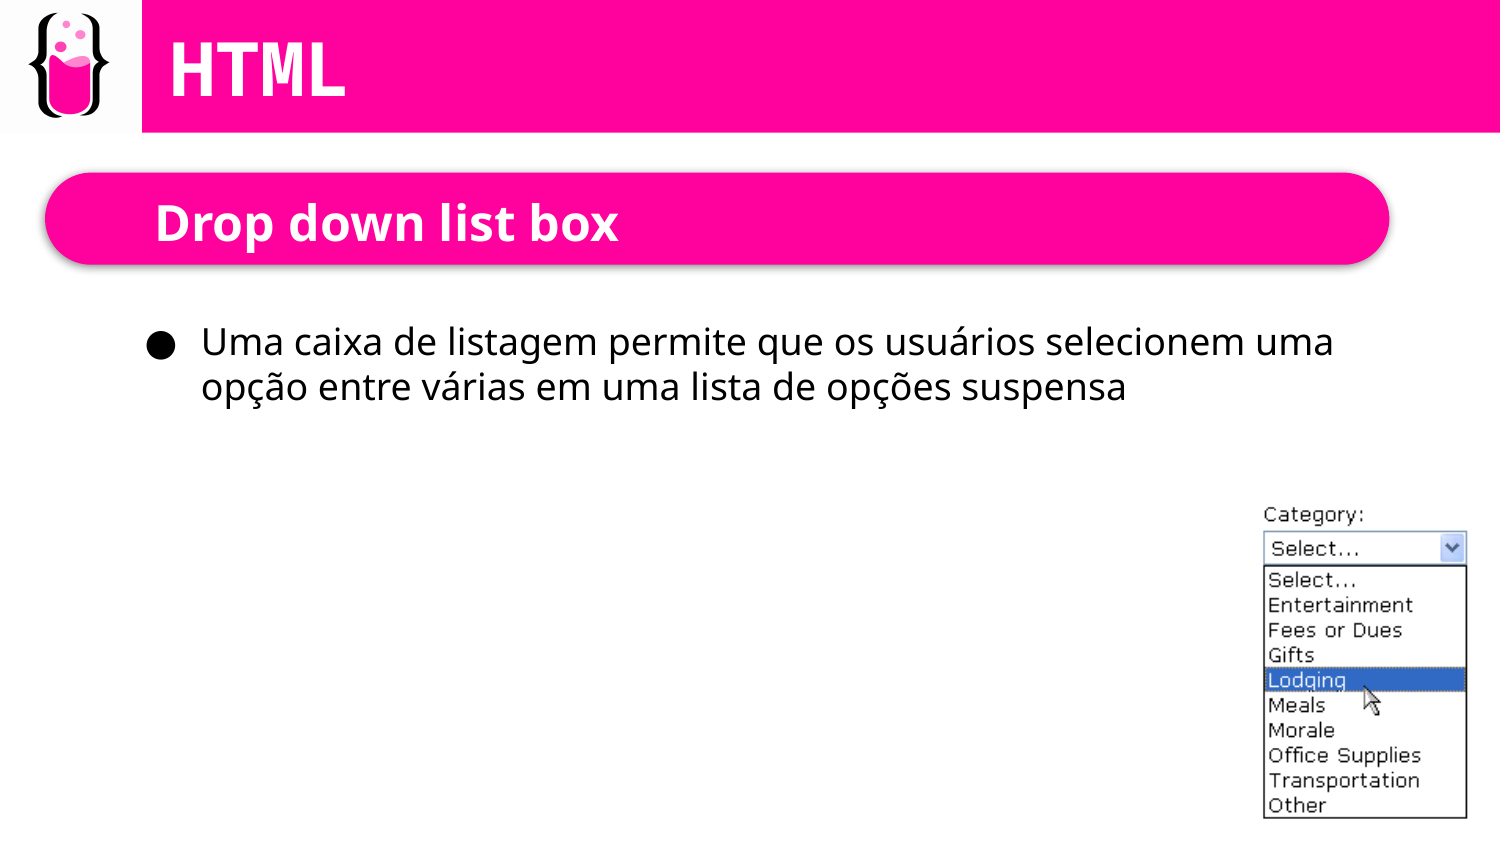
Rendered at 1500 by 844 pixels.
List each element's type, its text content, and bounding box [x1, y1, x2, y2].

text_box Uma caixa de listagem permite que os usuários selecionem uma opção entre várias em uma lista de opções suspensa [110, 303, 1456, 794]
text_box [0, 0, 1500, 133]
picture [1240, 484, 1491, 844]
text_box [44, 170, 1390, 265]
